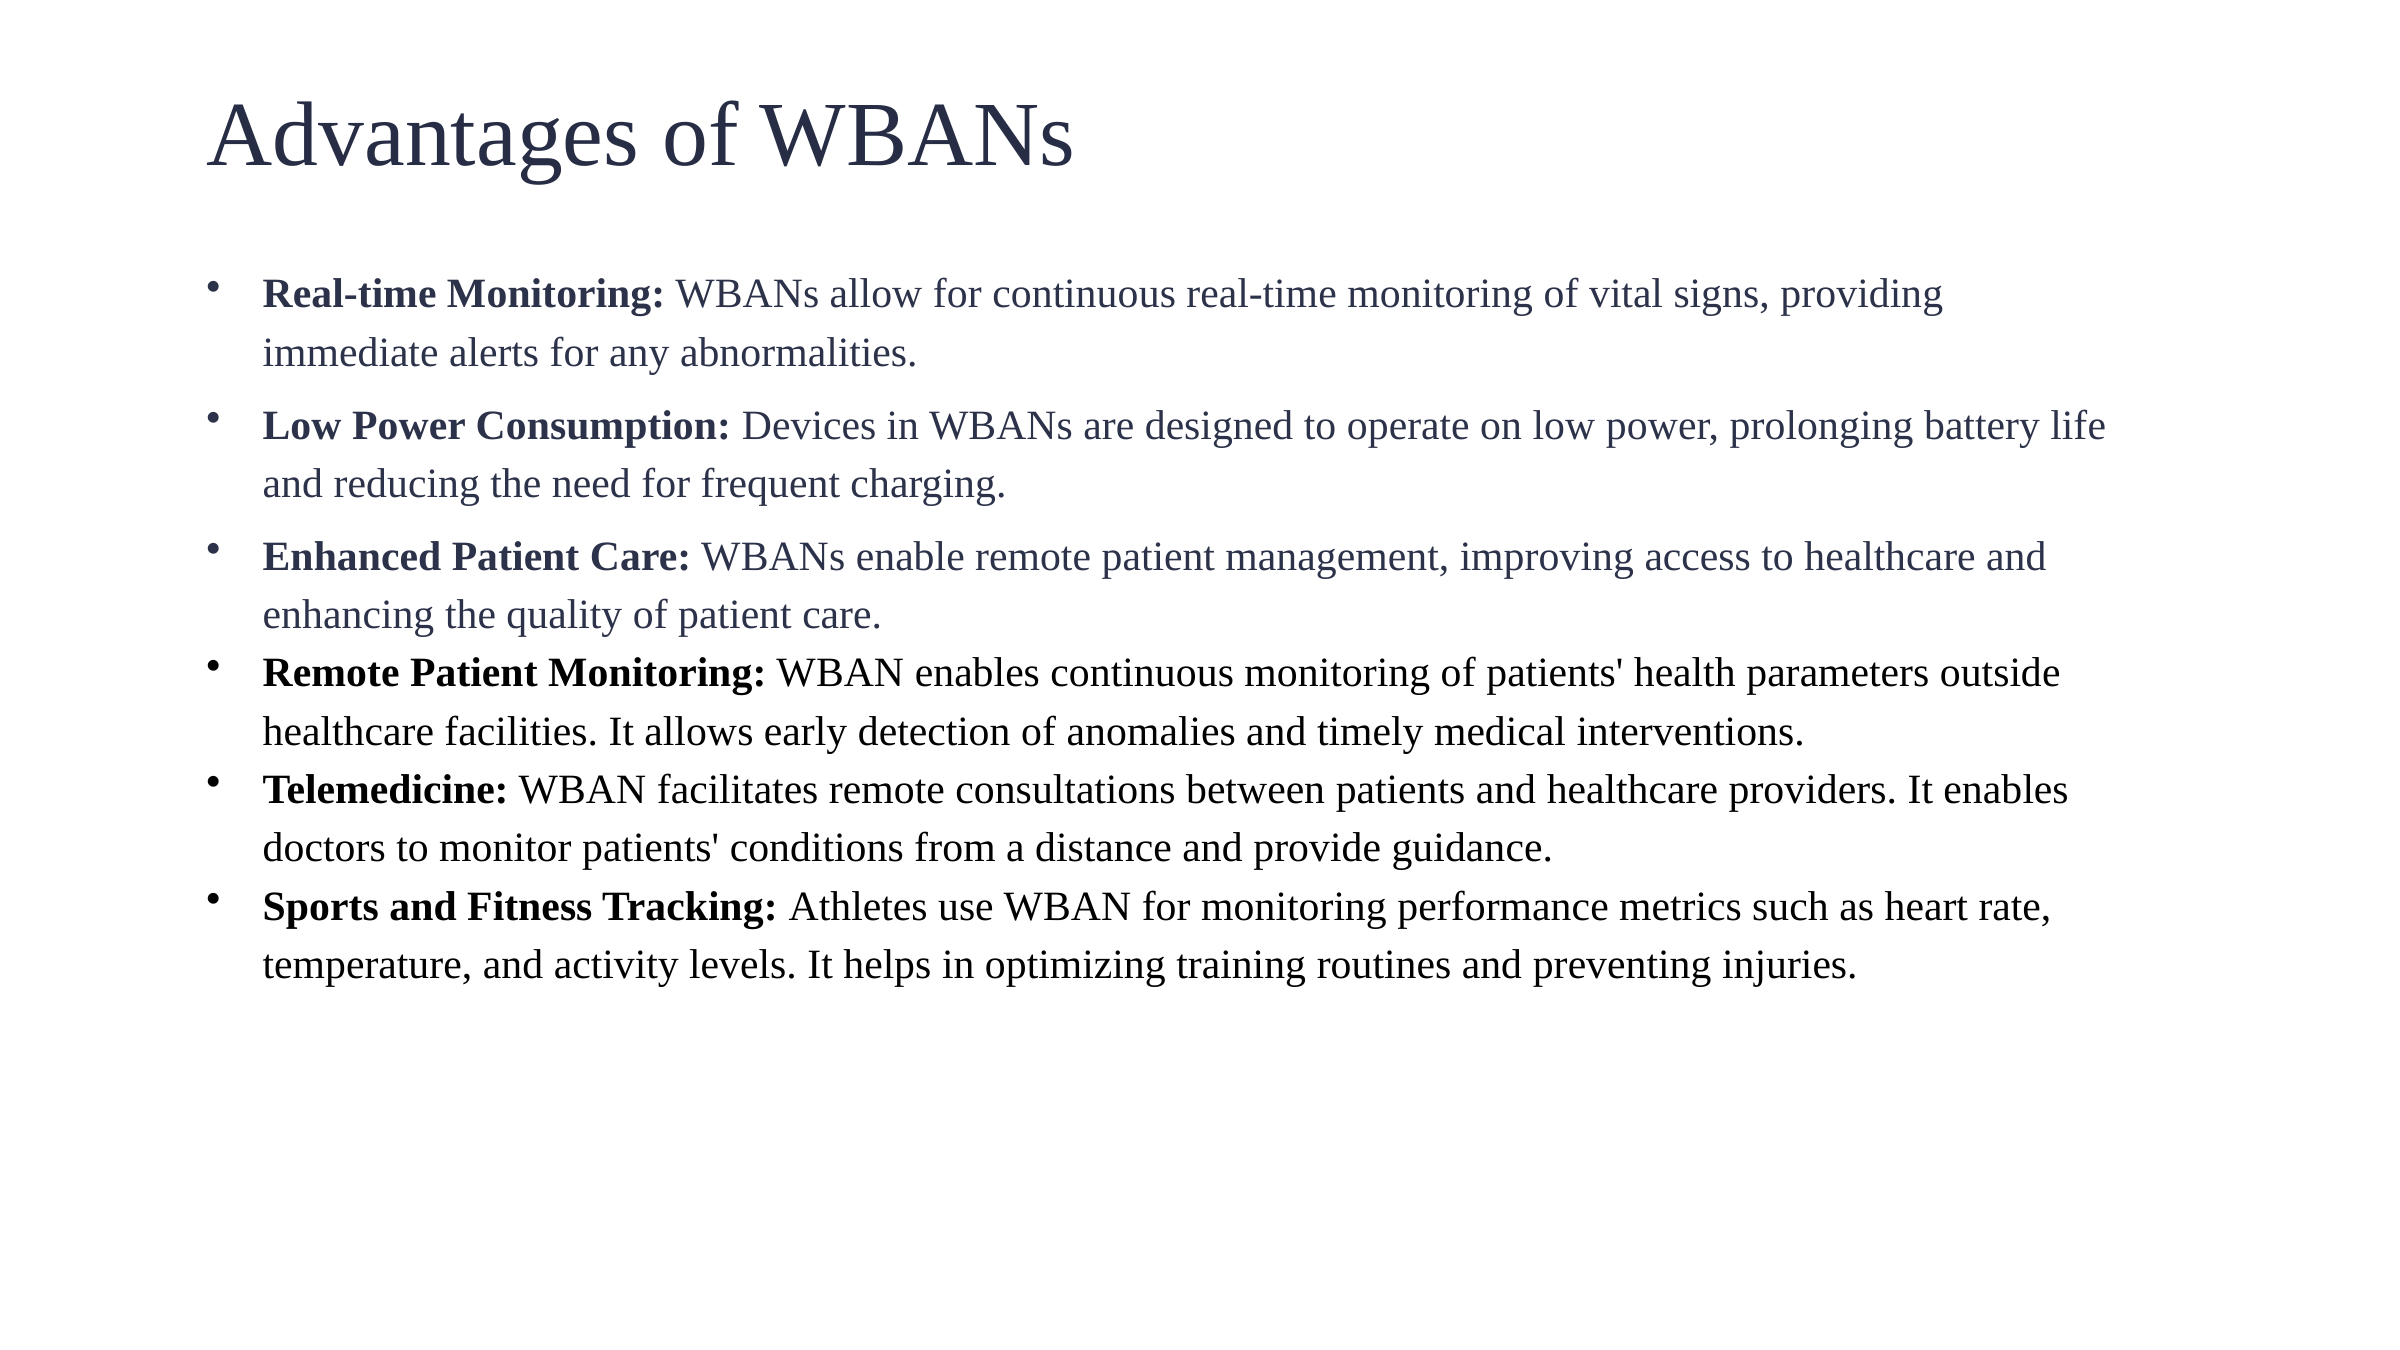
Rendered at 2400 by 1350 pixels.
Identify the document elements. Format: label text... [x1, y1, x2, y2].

text_box Advantages of WBANs [191, 61, 1103, 176]
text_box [191, 250, 2137, 1193]
